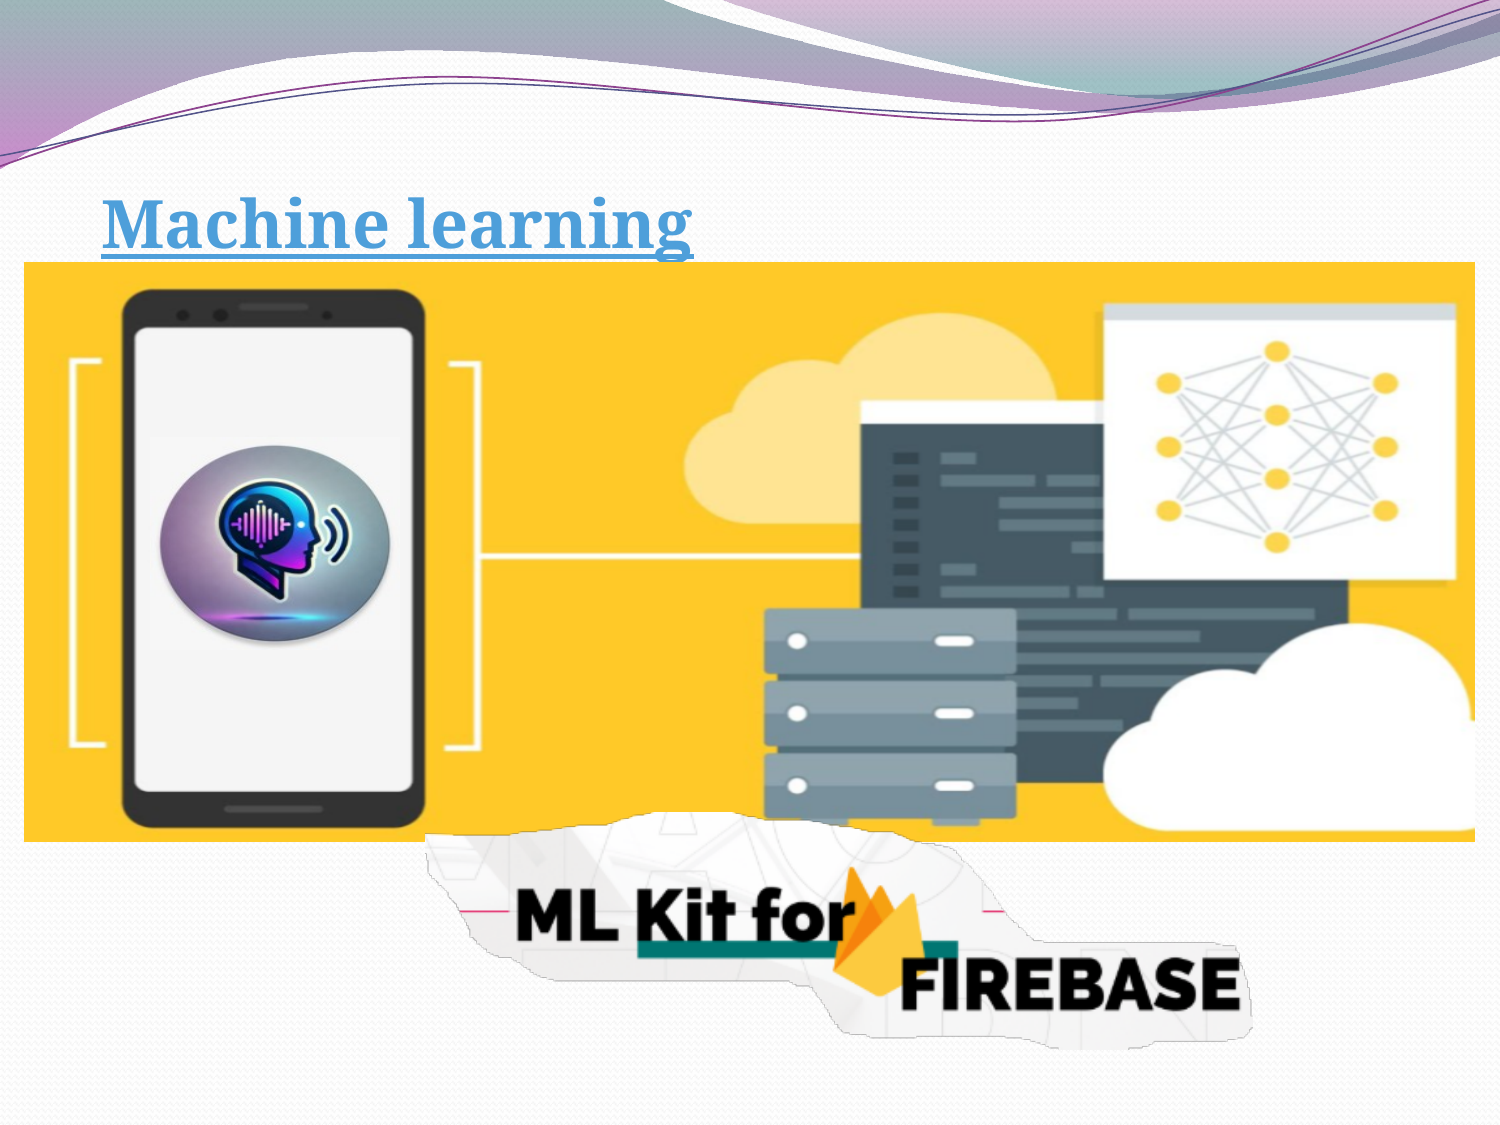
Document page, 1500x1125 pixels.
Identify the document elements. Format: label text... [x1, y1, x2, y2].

picture [24, 262, 1476, 1051]
text_box Machine learning (ML) [0, 174, 796, 350]
